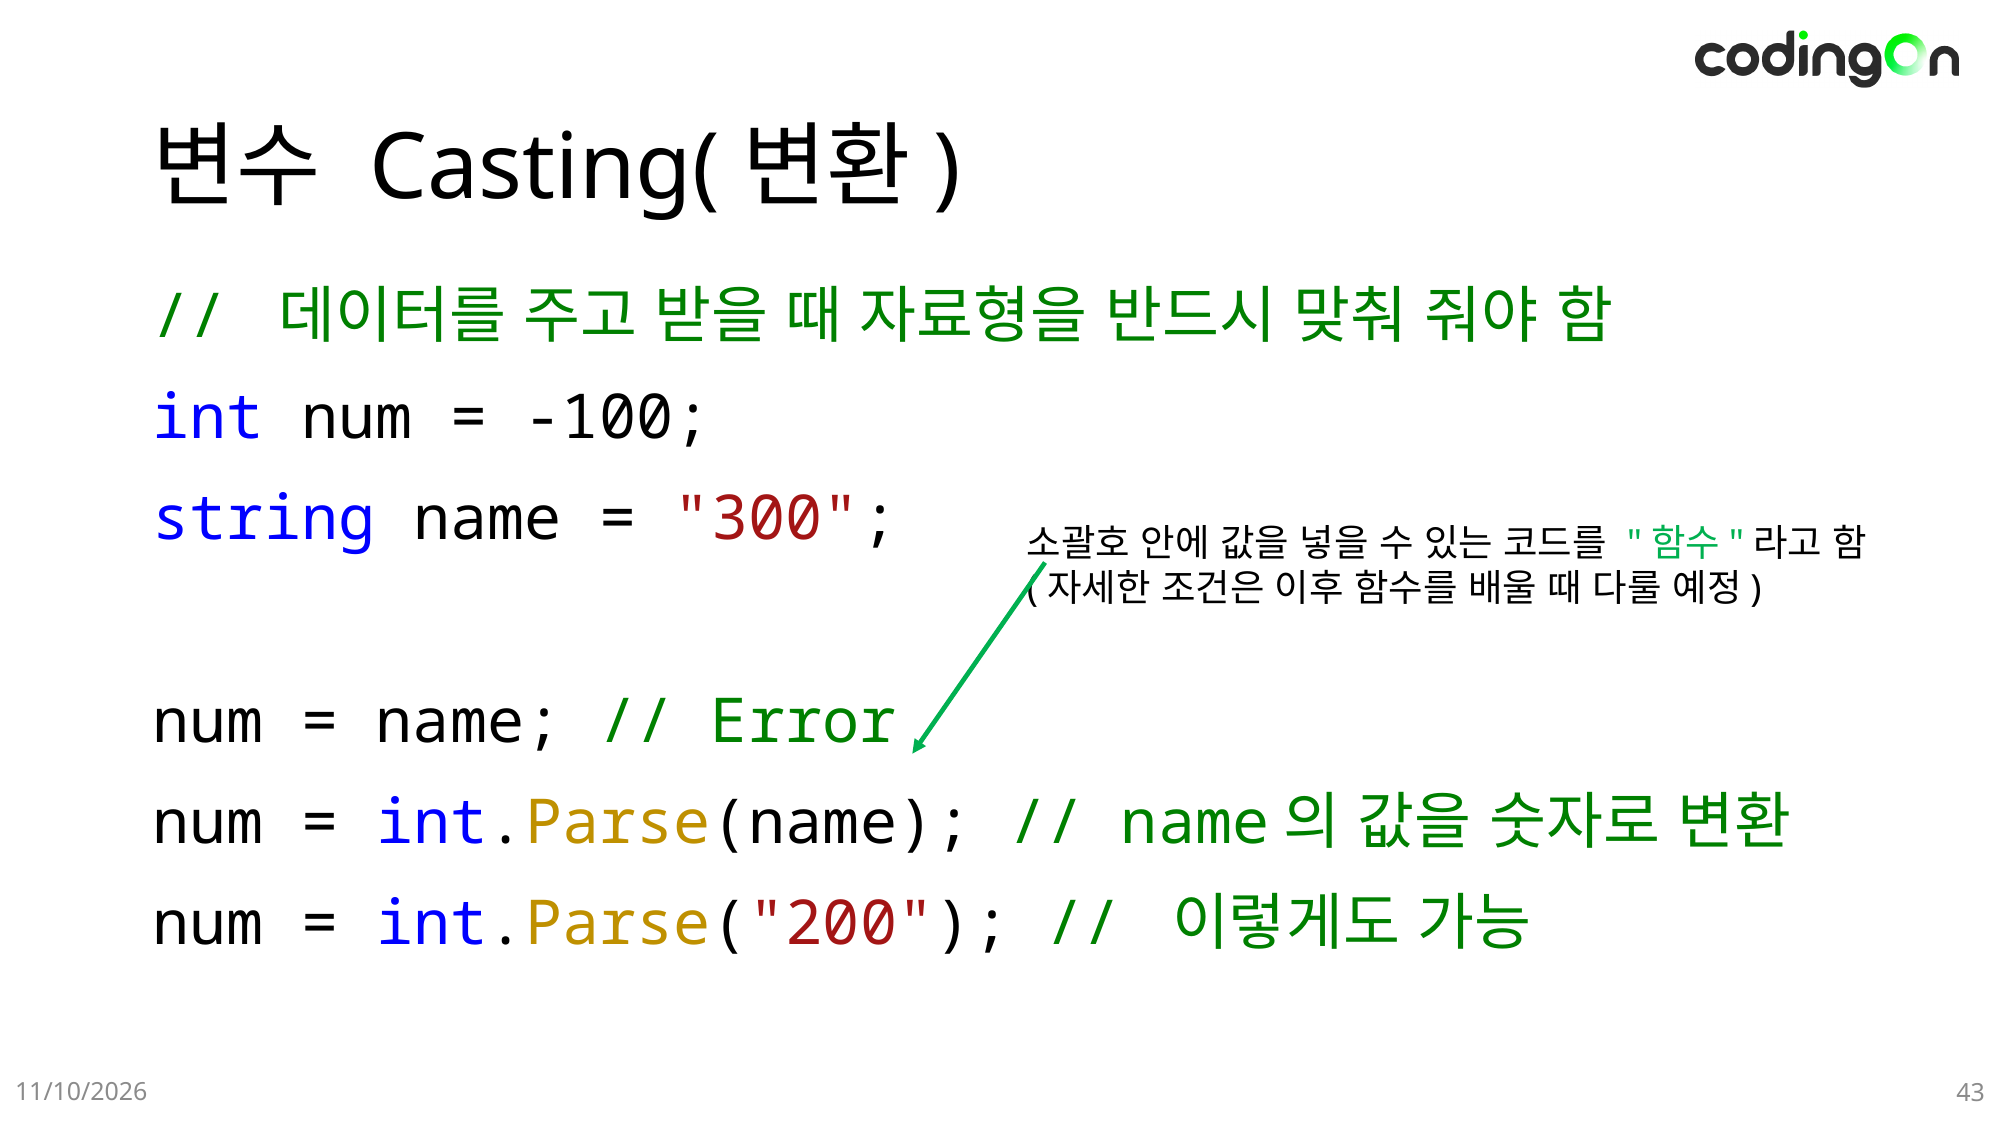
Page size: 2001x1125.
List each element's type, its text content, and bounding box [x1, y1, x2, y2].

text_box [912, 562, 1045, 754]
picture [1695, 30, 1959, 88]
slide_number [0, 1062, 450, 1123]
slide_number 43 [1550, 1063, 2000, 1124]
text_box 소괄호 안에 값을 넣을 수 있는 코드를 "함수"라고 함 (자세한 조건은 이후 함수를 배울 때 다룰 예정) [1012, 511, 1882, 617]
list // 데이터를 주고 받을 때 자료형을 반드시 맞춰 줘야 함 int num = -100; string name = "300"; num = name; // Error num = int.Parse(name); // name의 값을 숫자로 변환 num = int.Parse("200"); // 이렇게도 가능 [137, 260, 1898, 975]
title 변수 Casting(변환) [137, 59, 1863, 260]
